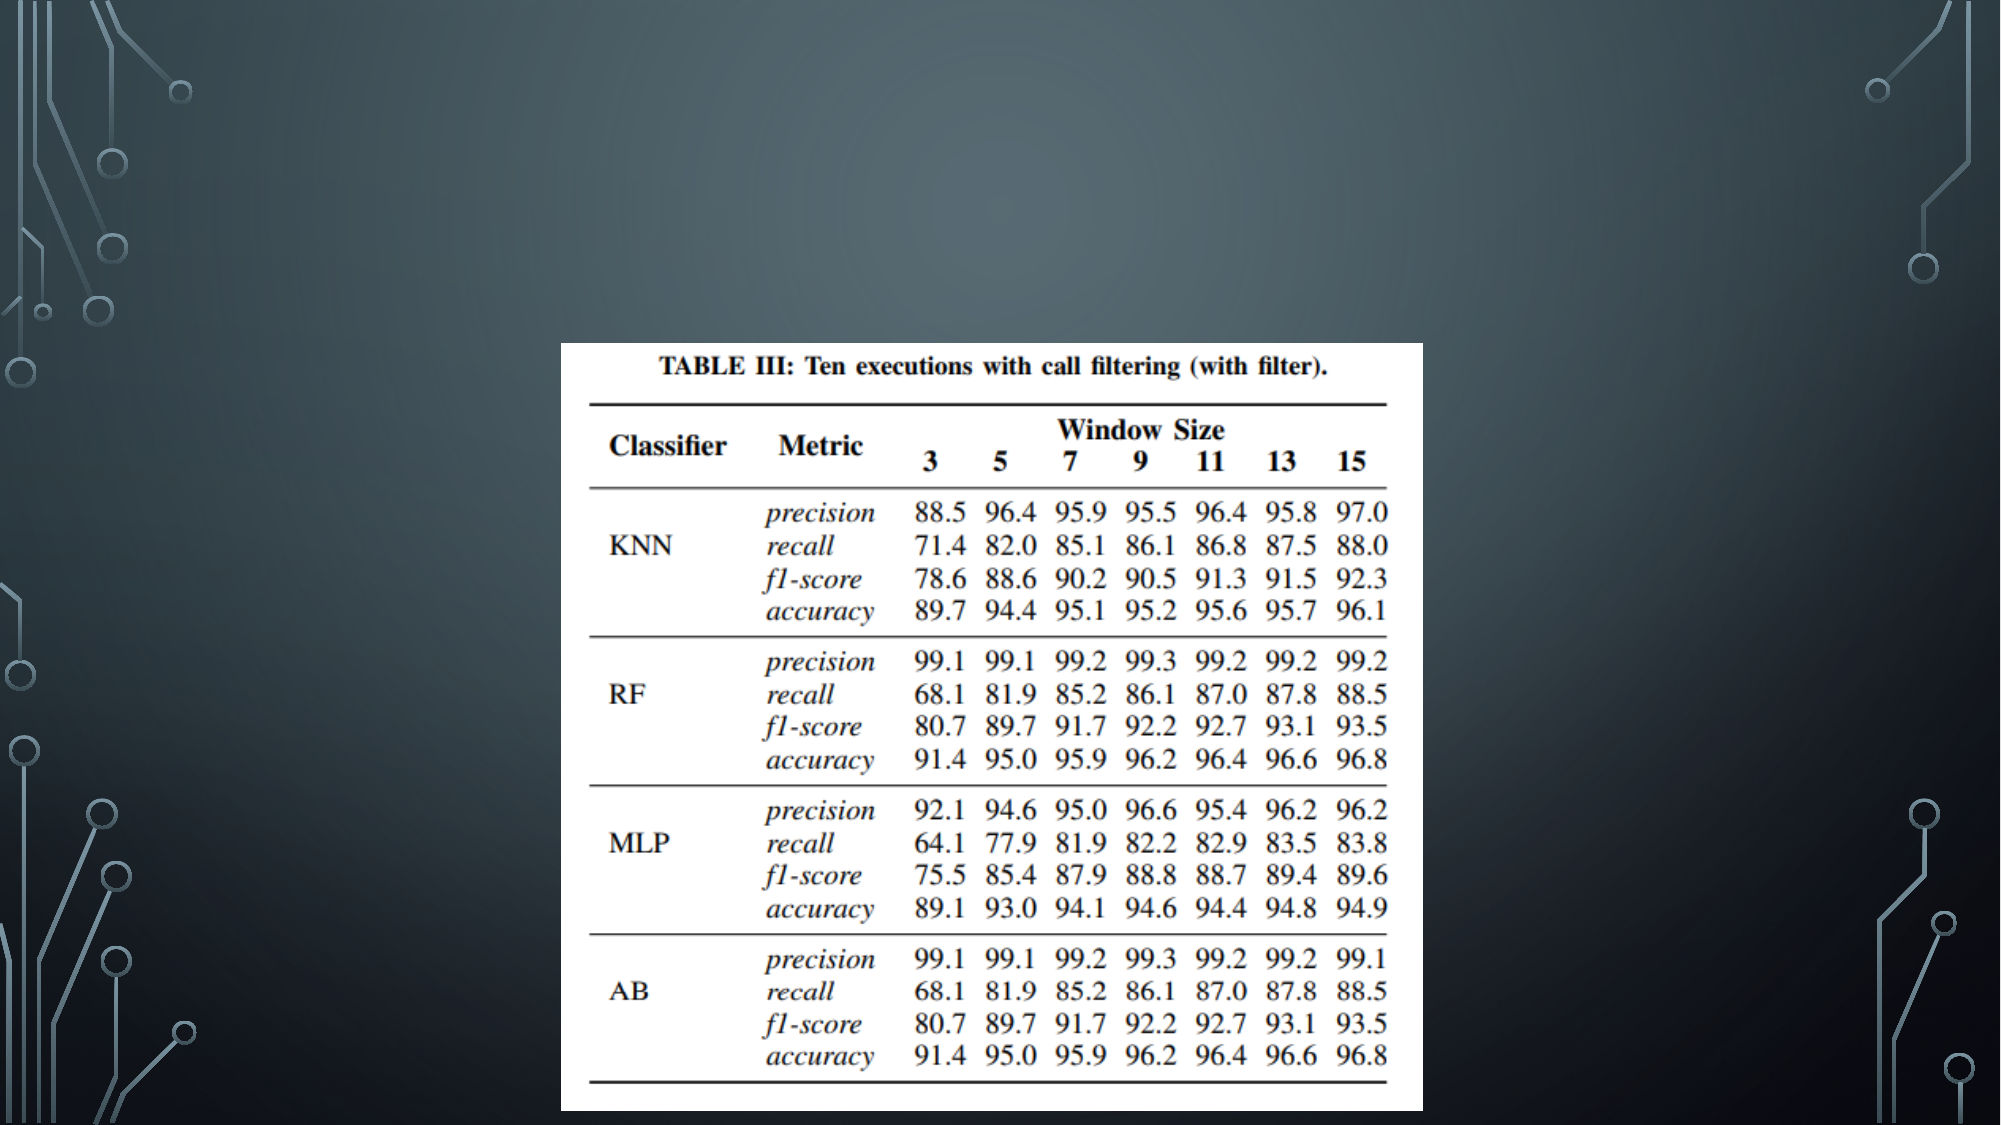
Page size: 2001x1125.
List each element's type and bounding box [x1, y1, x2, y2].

list [560, 343, 1423, 1111]
